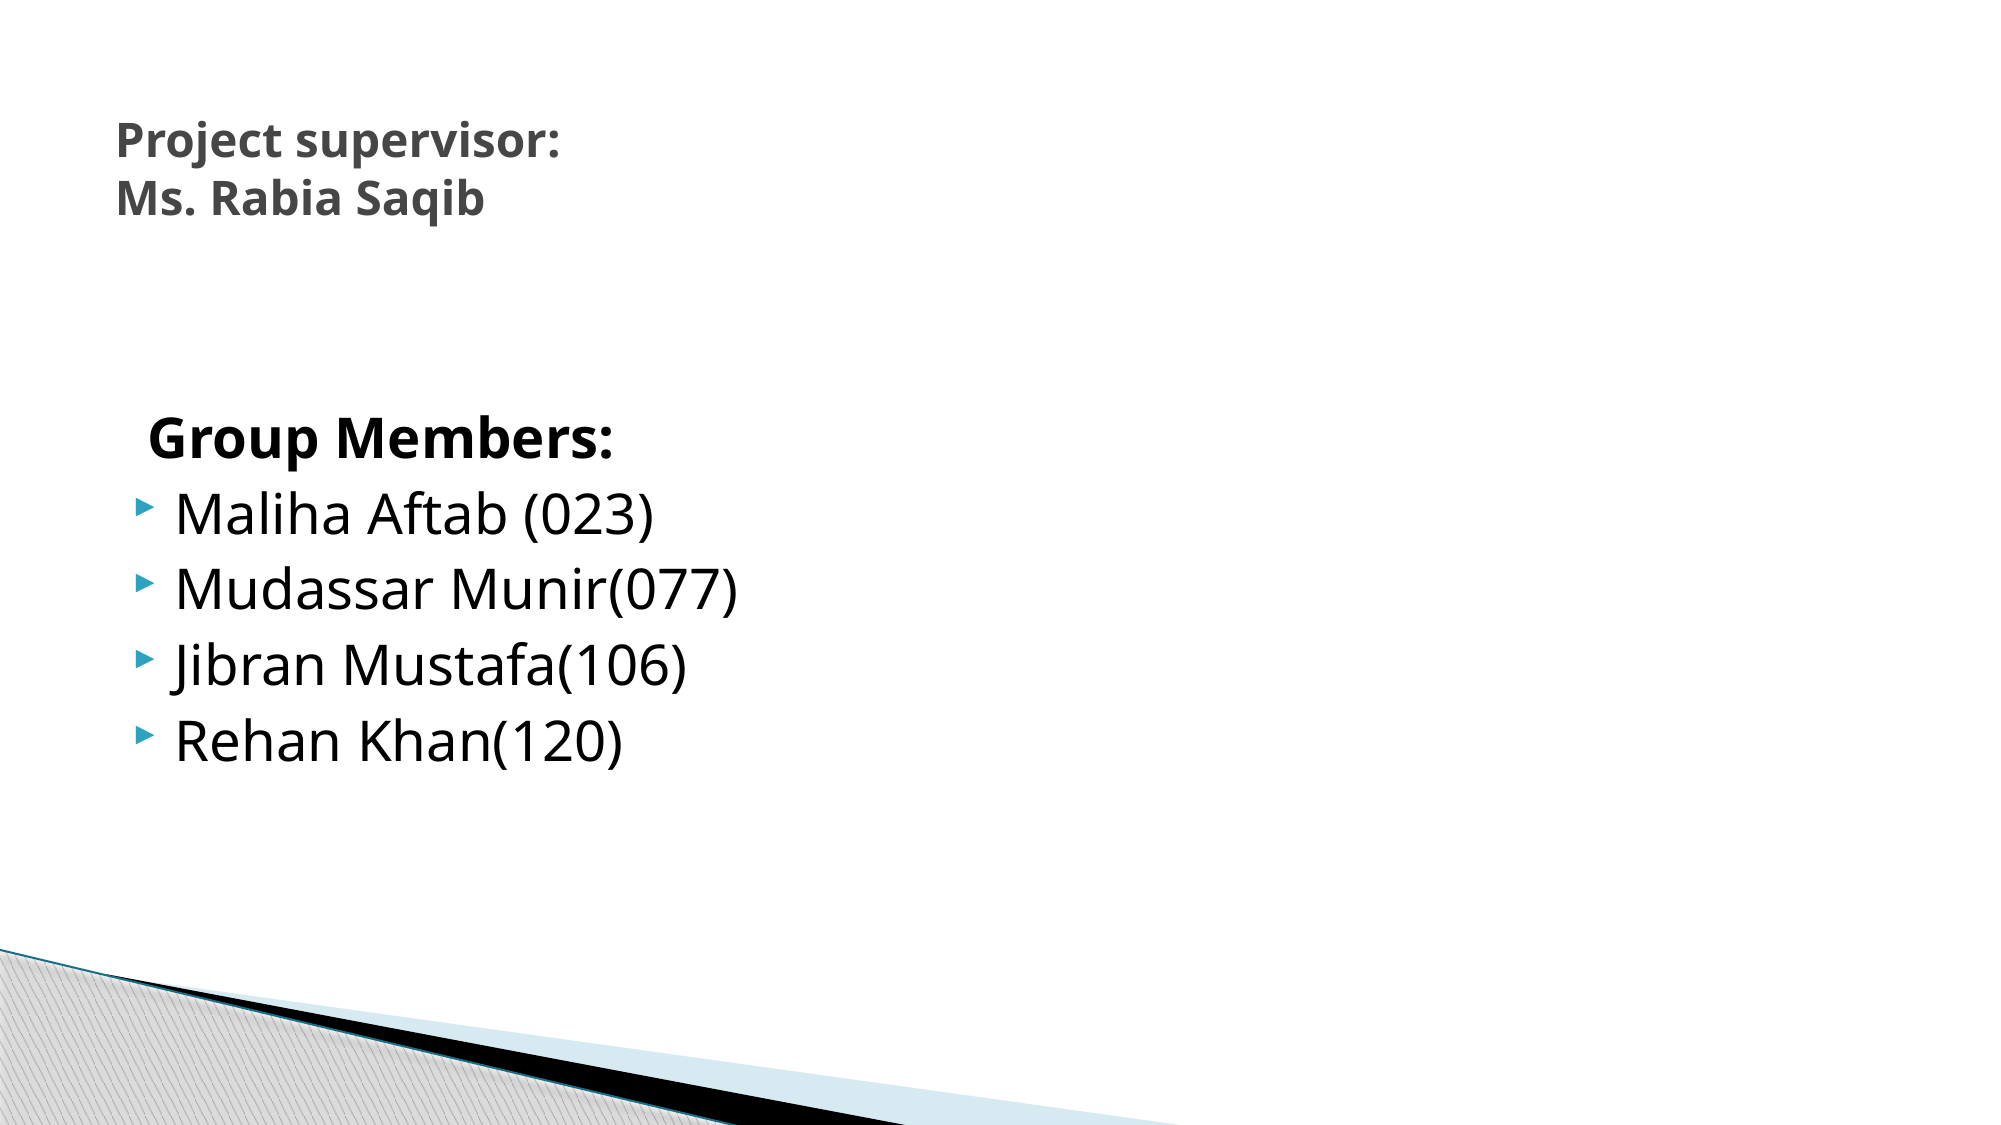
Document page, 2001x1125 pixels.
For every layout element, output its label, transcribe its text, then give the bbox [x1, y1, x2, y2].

list Group Members: Maliha Aftab (023) Mudassar Munir(077) Jibran Mustafa(106) Rehan Khan(120) [99, 243, 1900, 986]
title Project supervisor: Ms. Rabia Saqib [99, 45, 1900, 233]
